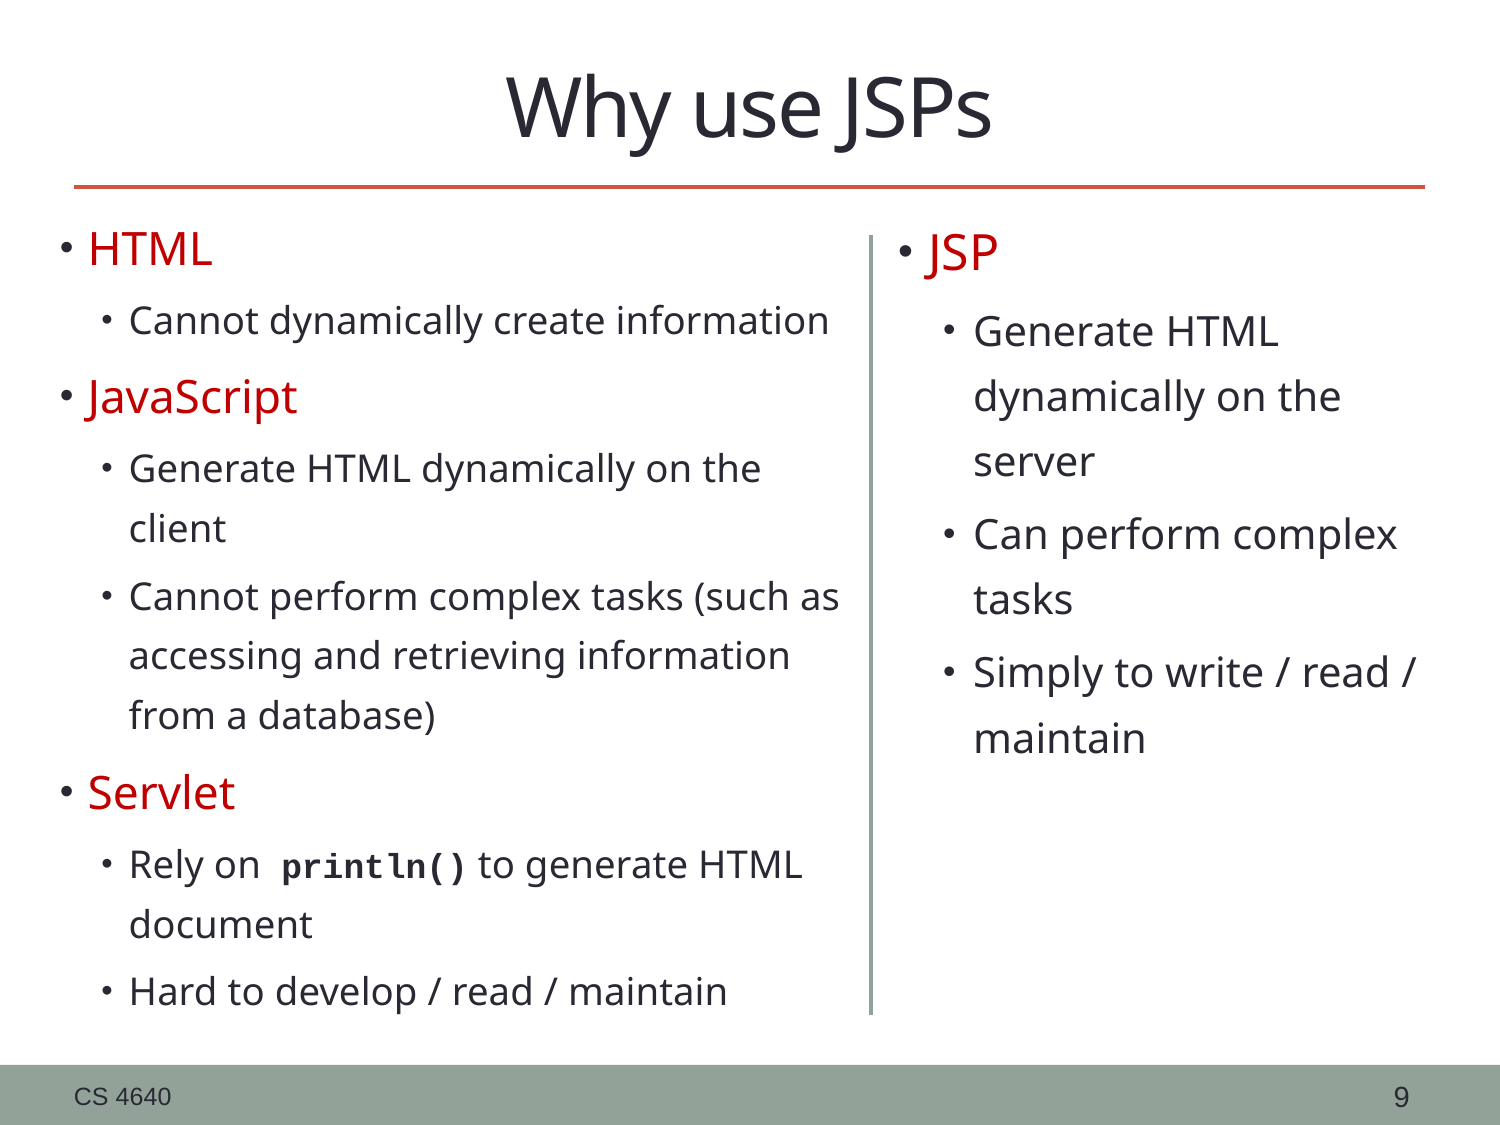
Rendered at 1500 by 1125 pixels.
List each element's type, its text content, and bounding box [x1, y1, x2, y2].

slide_number CS 4640 [58, 1068, 534, 1123]
slide_number 9 [1314, 1068, 1490, 1123]
title Why use JSPs [75, 23, 1425, 186]
list HTML Cannot dynamically create information JavaScript Generate HTML dynamically on the client Cannot perform complex tasks (such as accessing and retrieving information from a database) Servlet Rely on println() to generate HTML document Hard to develop / read / maintain [44, 195, 860, 1028]
text_box JSP Generate HTML dynamically on the server Can perform complex tasks Simply to write / read / maintain [883, 195, 1473, 1028]
